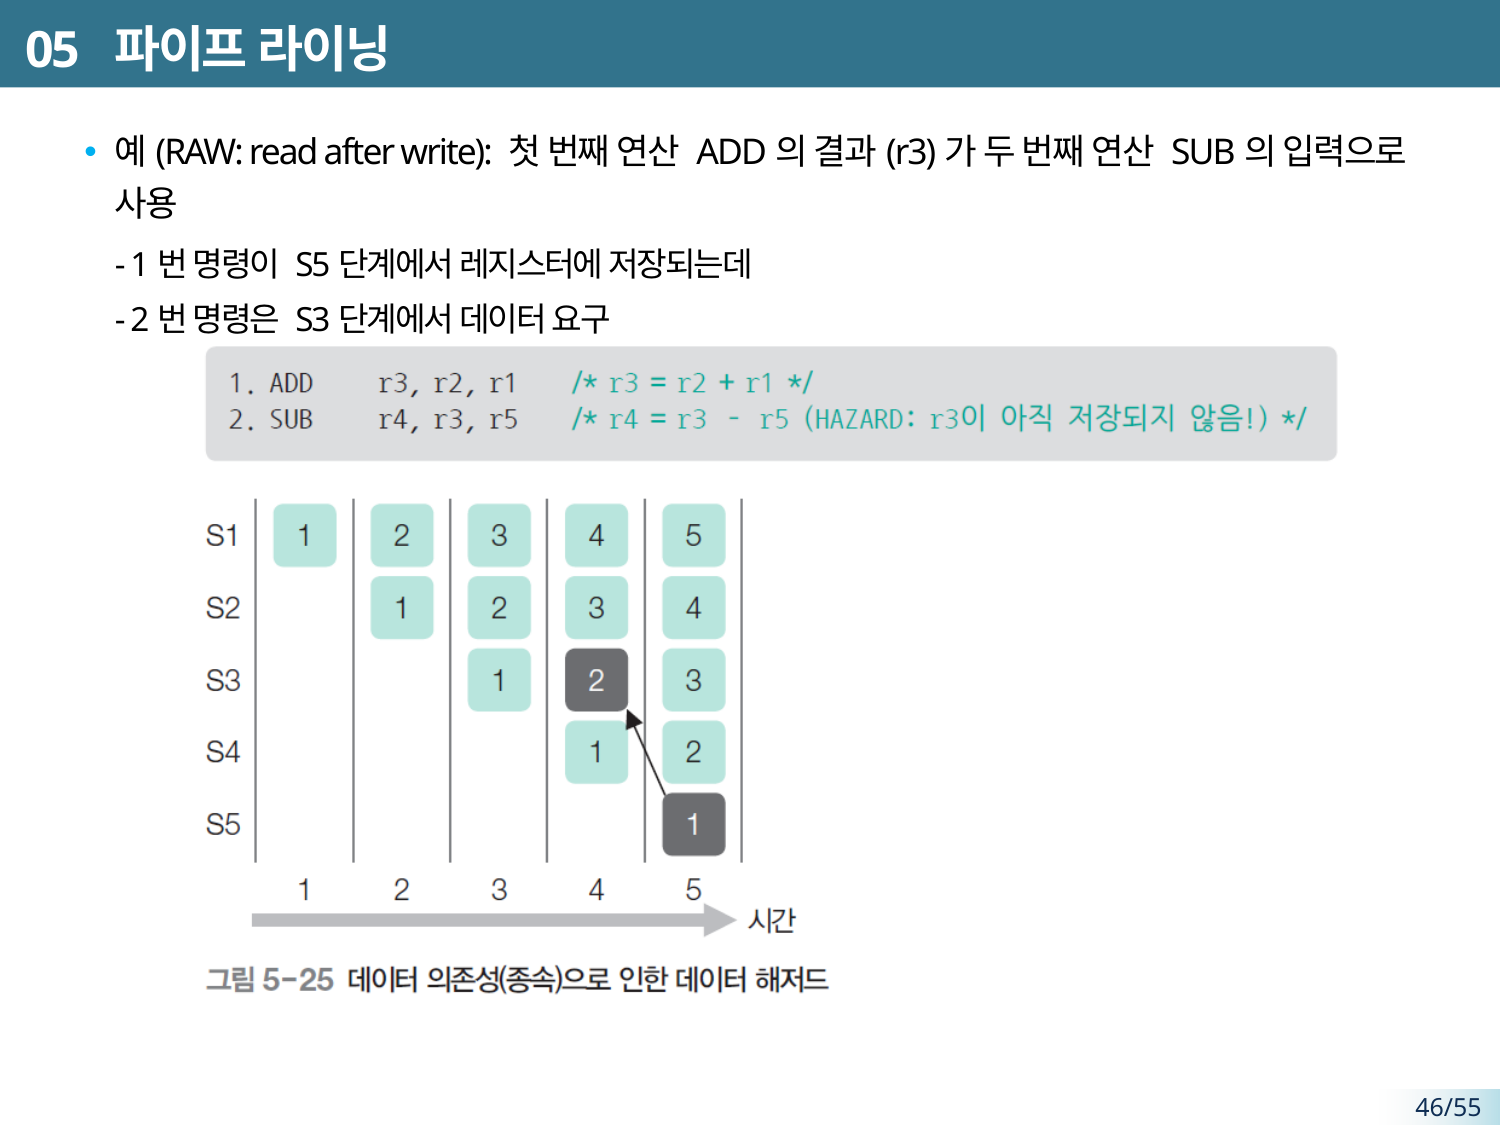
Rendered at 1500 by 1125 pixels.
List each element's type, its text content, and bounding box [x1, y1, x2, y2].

title 05 파이프 라이닝 [10, 8, 1288, 87]
text_box 예(RAW: read after write): 첫 번째 연산 ADD의 결과(r3)가 두 번째 연산 SUB의 입력으로 사용 - 1번 명령이 S5단계에서 레지스터에 저장되는데 - 2번 명령은 S3단계에서 데이터 요구 [10, 113, 1481, 1044]
picture [194, 337, 1345, 1003]
